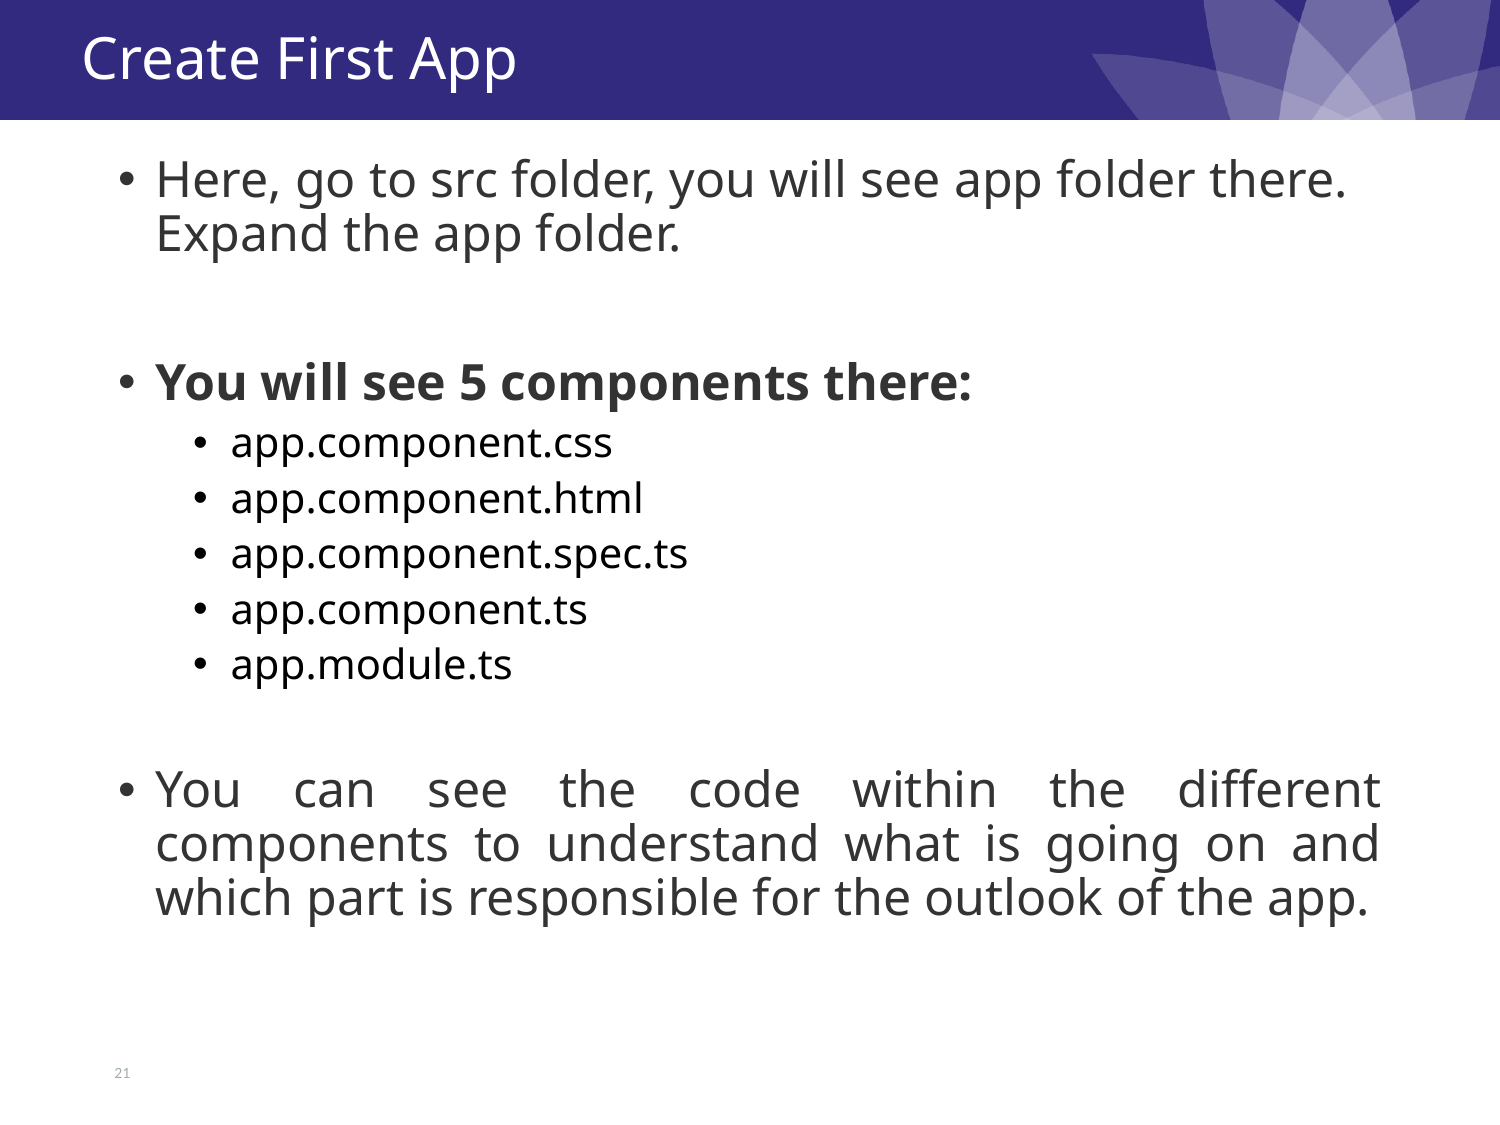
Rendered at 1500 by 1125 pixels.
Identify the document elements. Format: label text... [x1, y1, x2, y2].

picture [1043, 0, 1500, 130]
title Create First App [66, 16, 1468, 105]
list Here, go to src folder, you will see app folder there. Expand the app folder. You will see 5 components there: app.component.css app.component.html app.component.spec.ts app.component.ts app.module.ts You can see the code within the different components to understand what is going on and which part is responsible for the outlook of the app. [103, 146, 1397, 1016]
